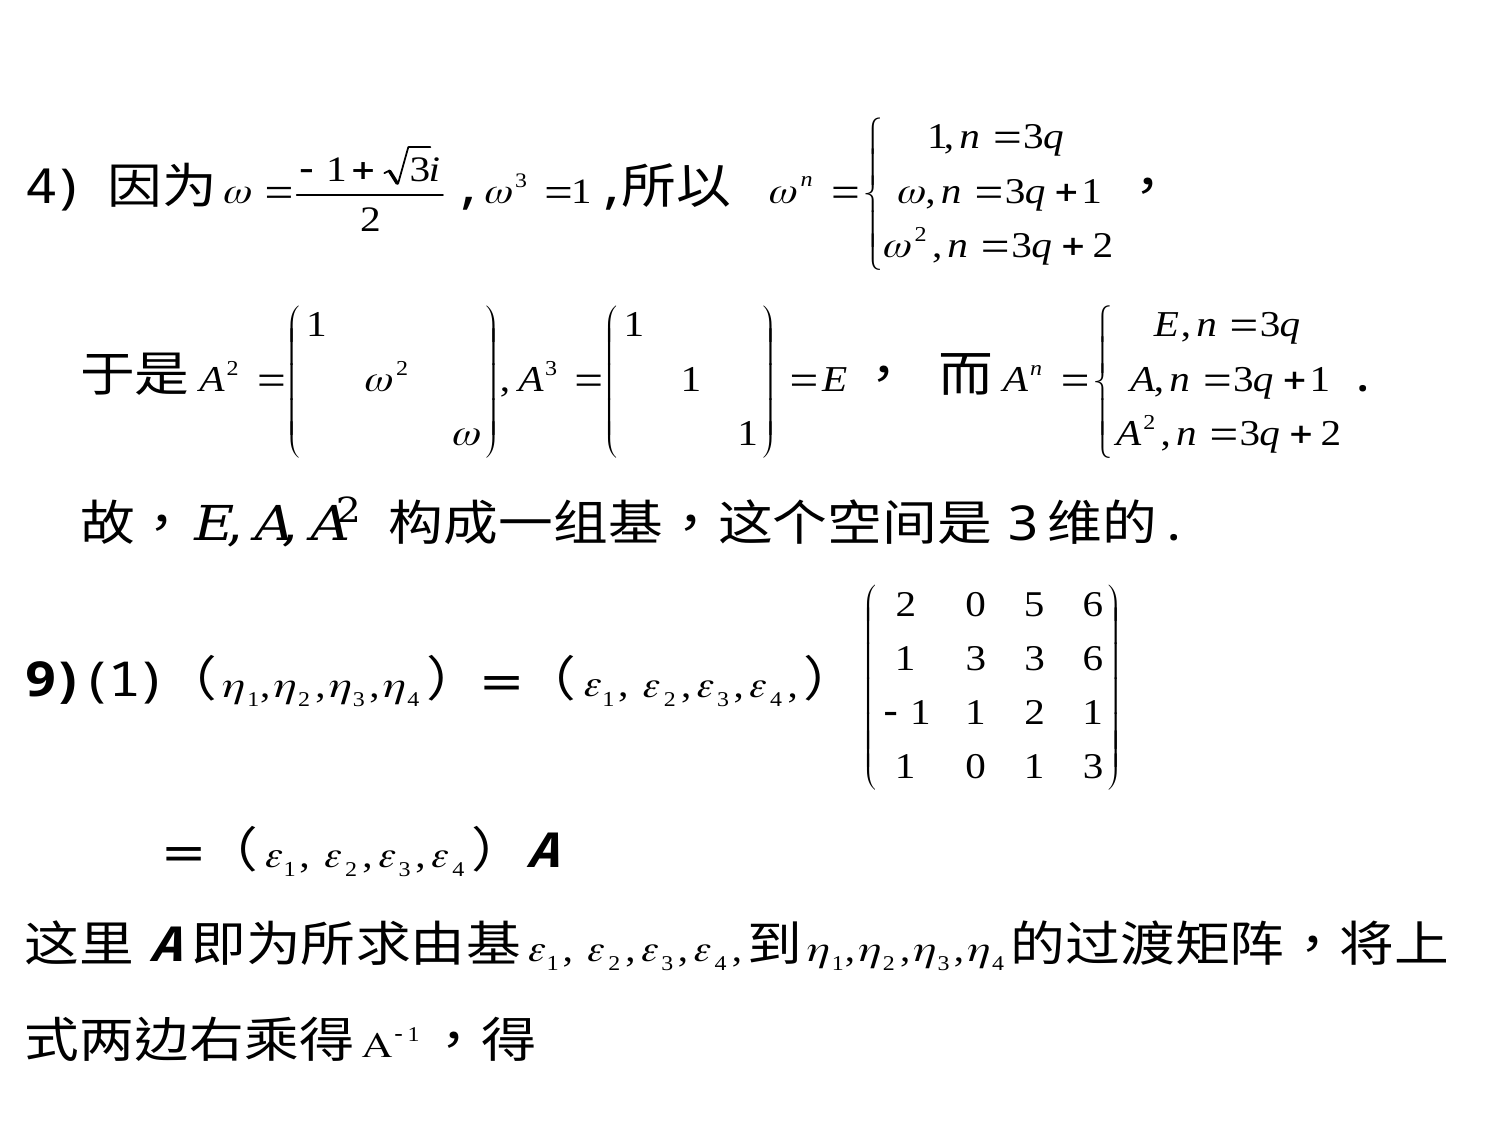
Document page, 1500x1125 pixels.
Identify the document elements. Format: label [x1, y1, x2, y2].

picture [24, 99, 1451, 1088]
